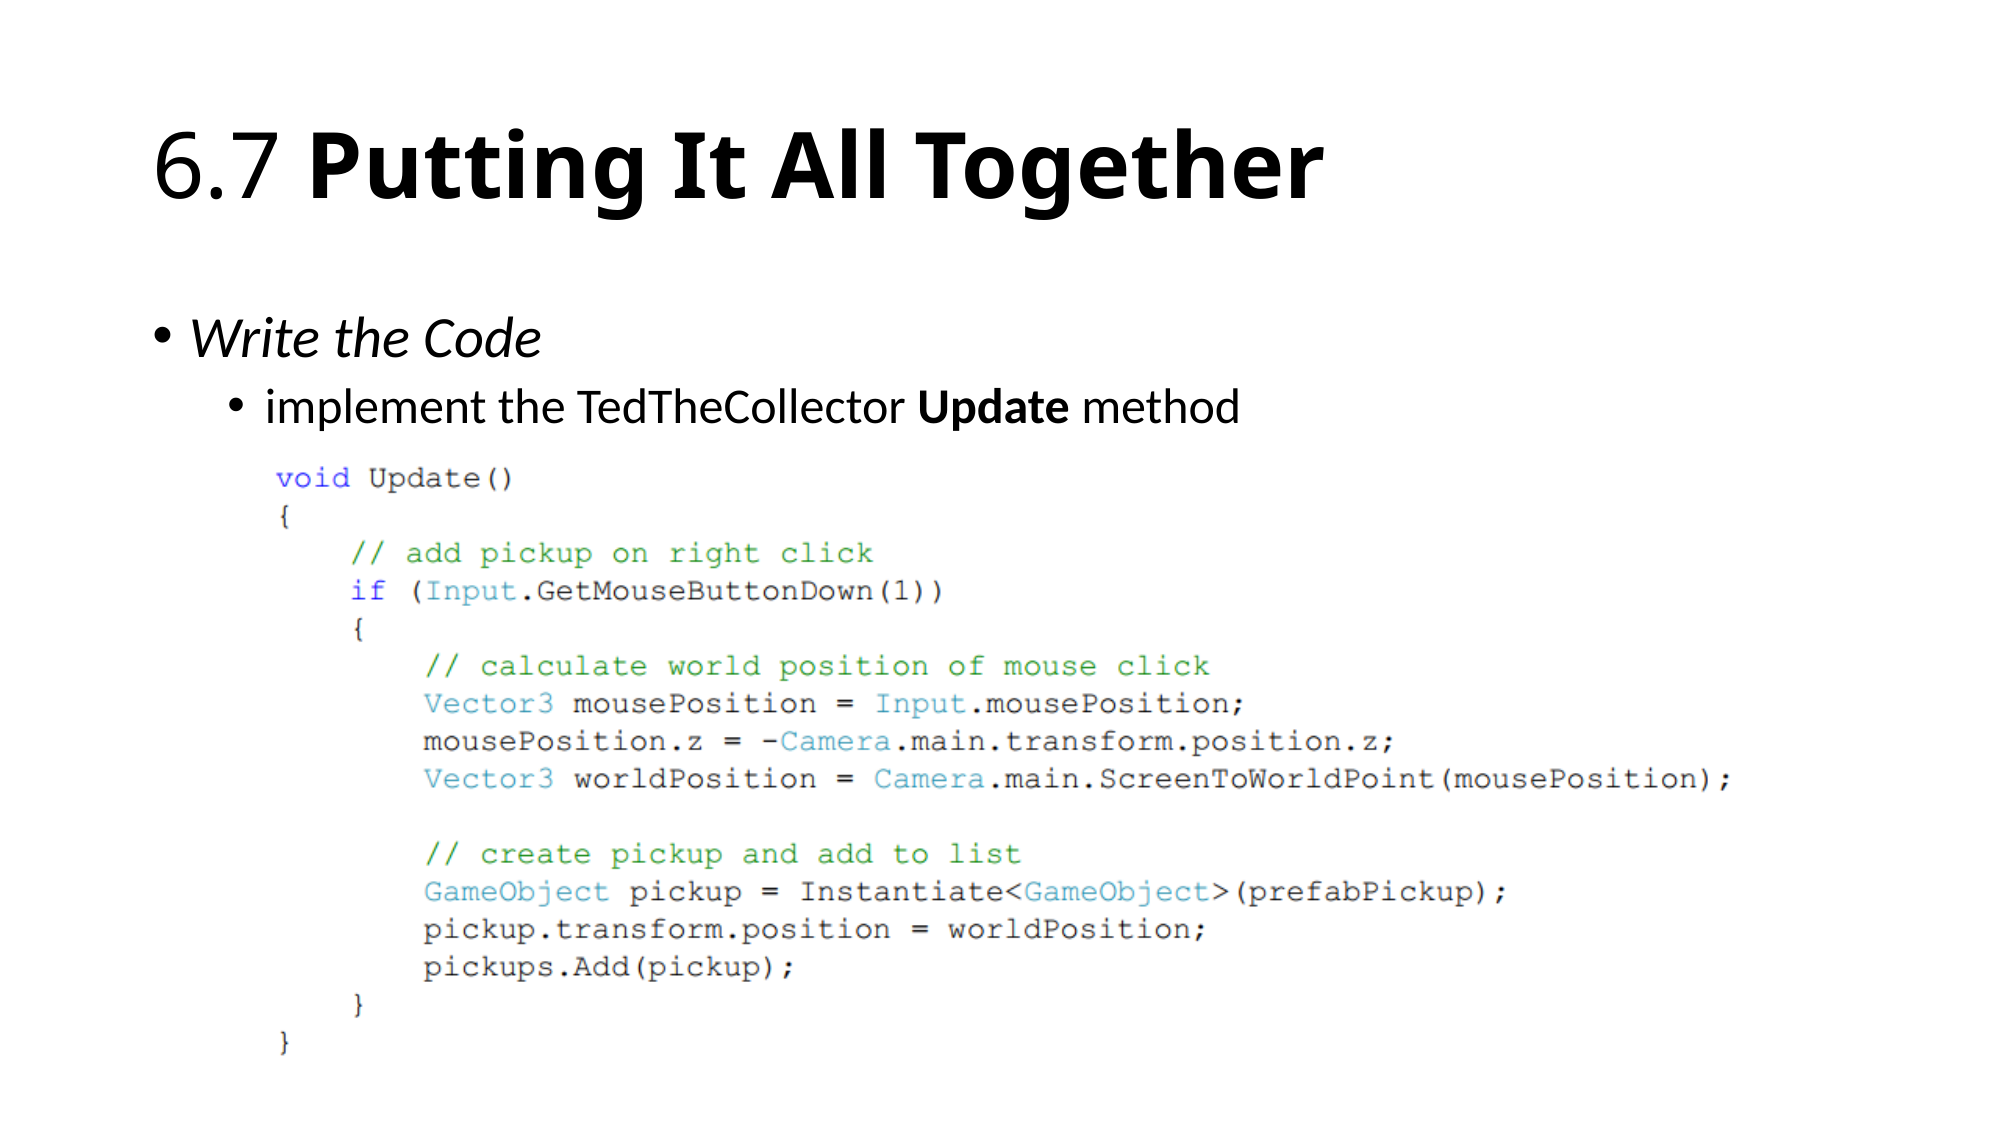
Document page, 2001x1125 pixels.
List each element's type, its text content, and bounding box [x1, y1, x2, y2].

picture [263, 465, 1736, 1065]
title 6.7 Putting It All Together [137, 59, 1863, 278]
list Write the Code implement the TedTheCollector Update method [137, 299, 1975, 1101]
